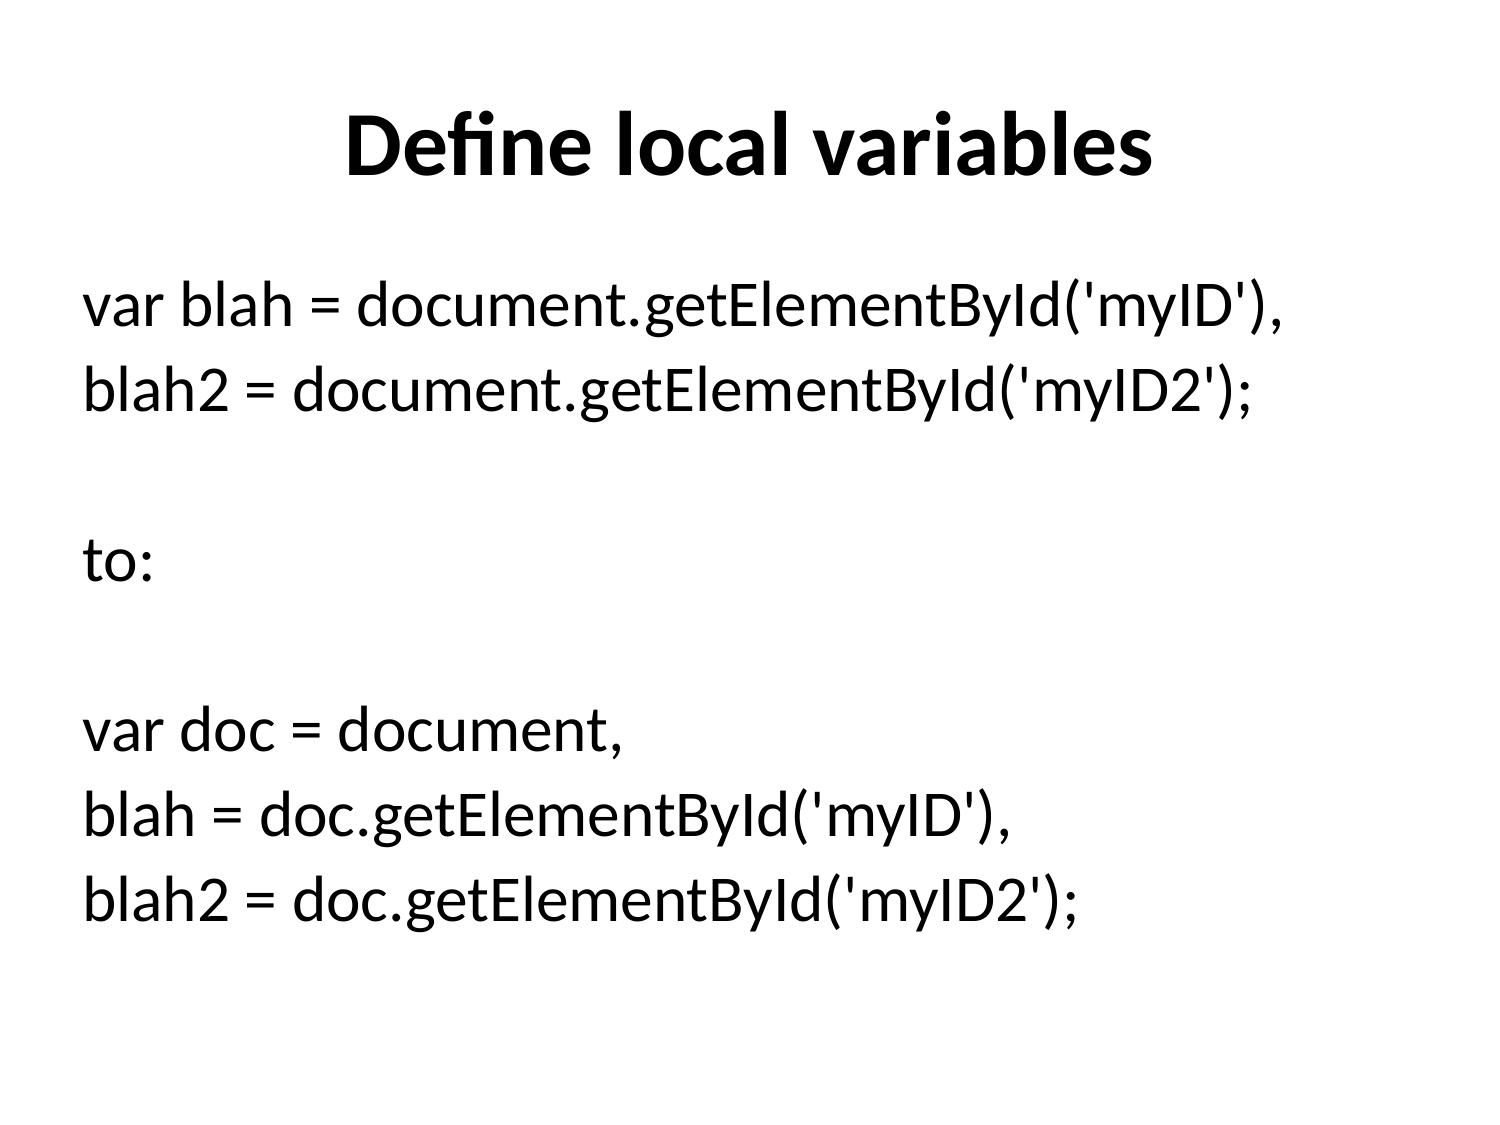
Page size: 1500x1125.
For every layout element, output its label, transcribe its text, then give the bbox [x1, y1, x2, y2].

title Define local variables [74, 44, 1426, 234]
list var blah = document.getElementById('myID'), blah2 = document.getElementById('myID2'); to: var doc = document, blah = doc.getElementById('myID'), blah2 = doc.getElementById('myID2'); [74, 261, 1426, 1006]
